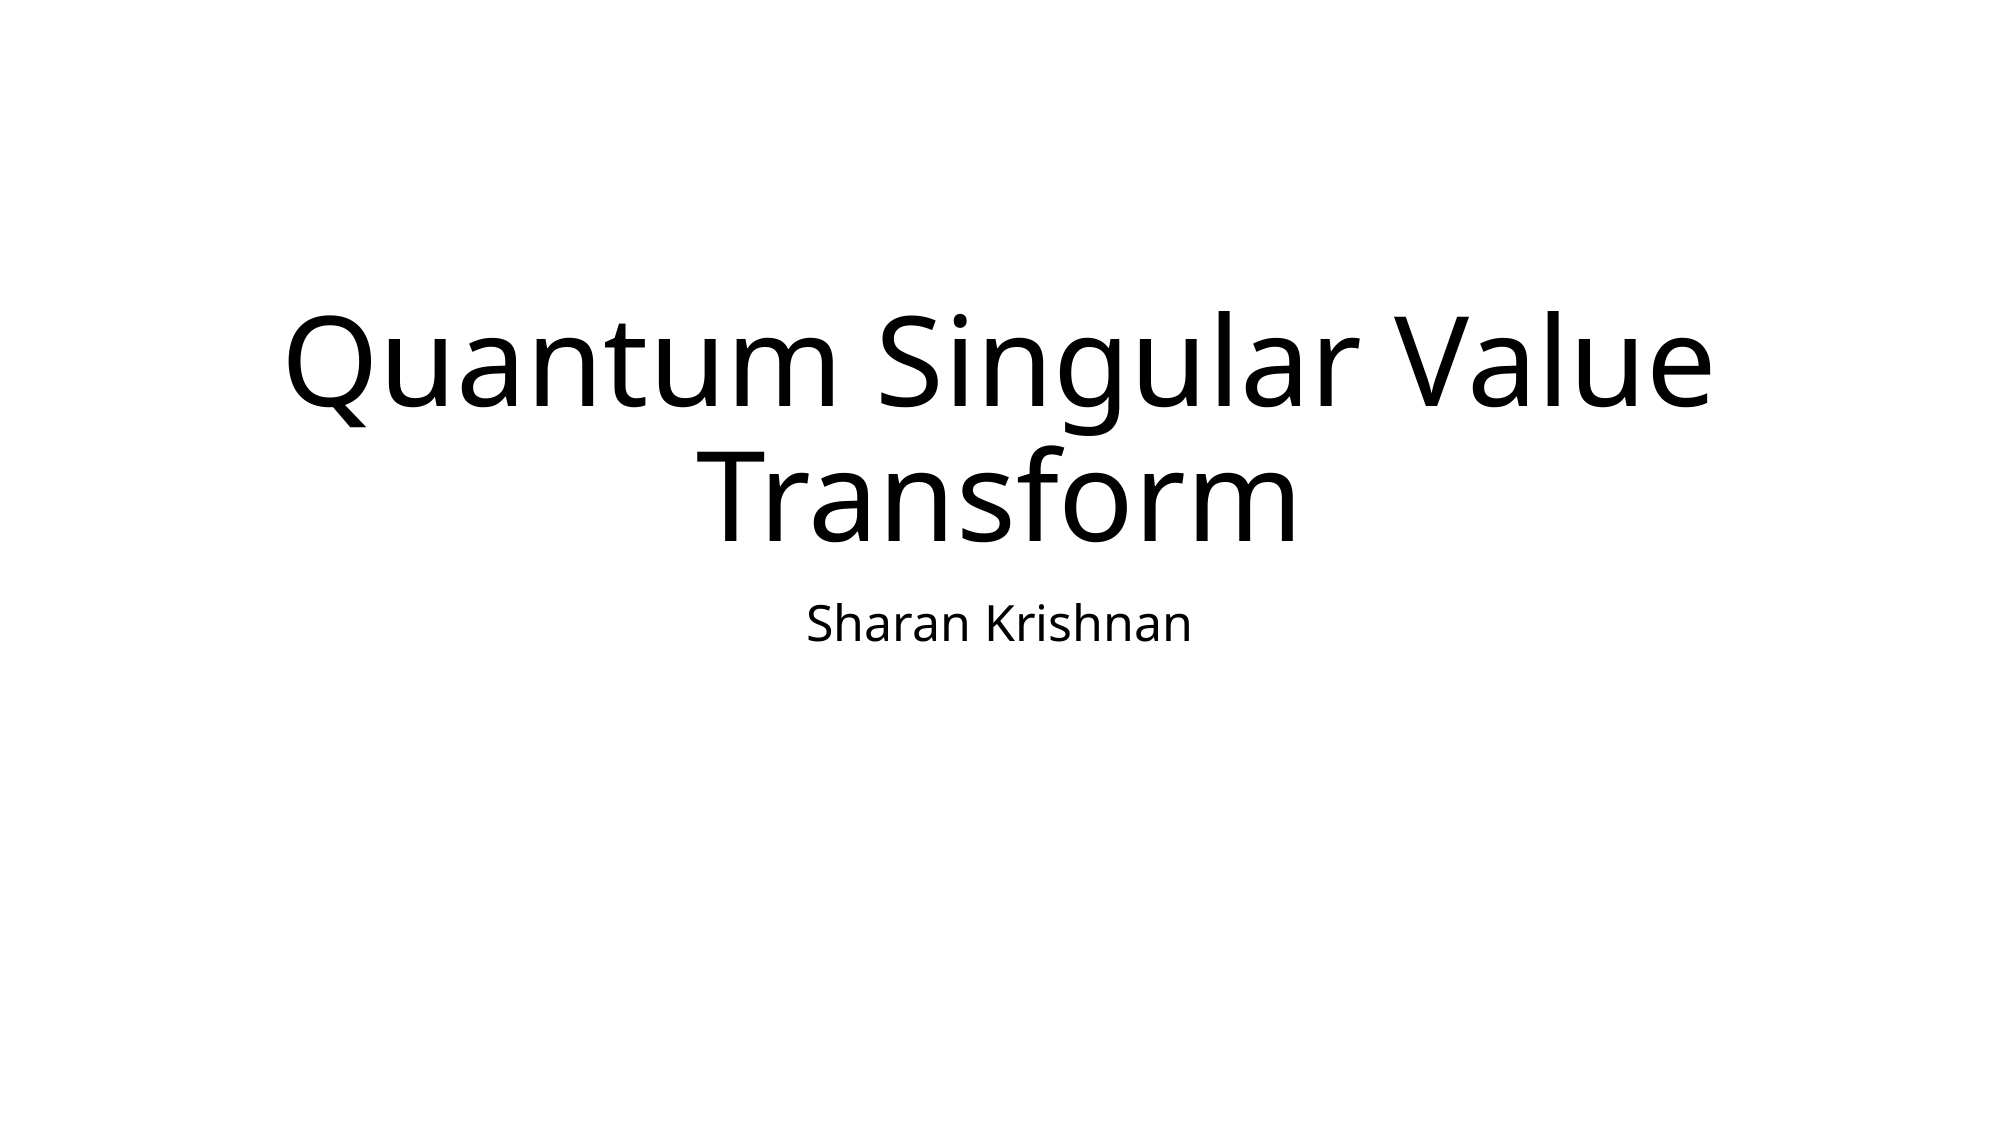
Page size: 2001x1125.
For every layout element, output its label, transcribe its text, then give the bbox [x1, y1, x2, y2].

subtitle Sharan Krishnan [249, 590, 1750, 863]
title Quantum Singular Value Transform [249, 184, 1750, 576]
